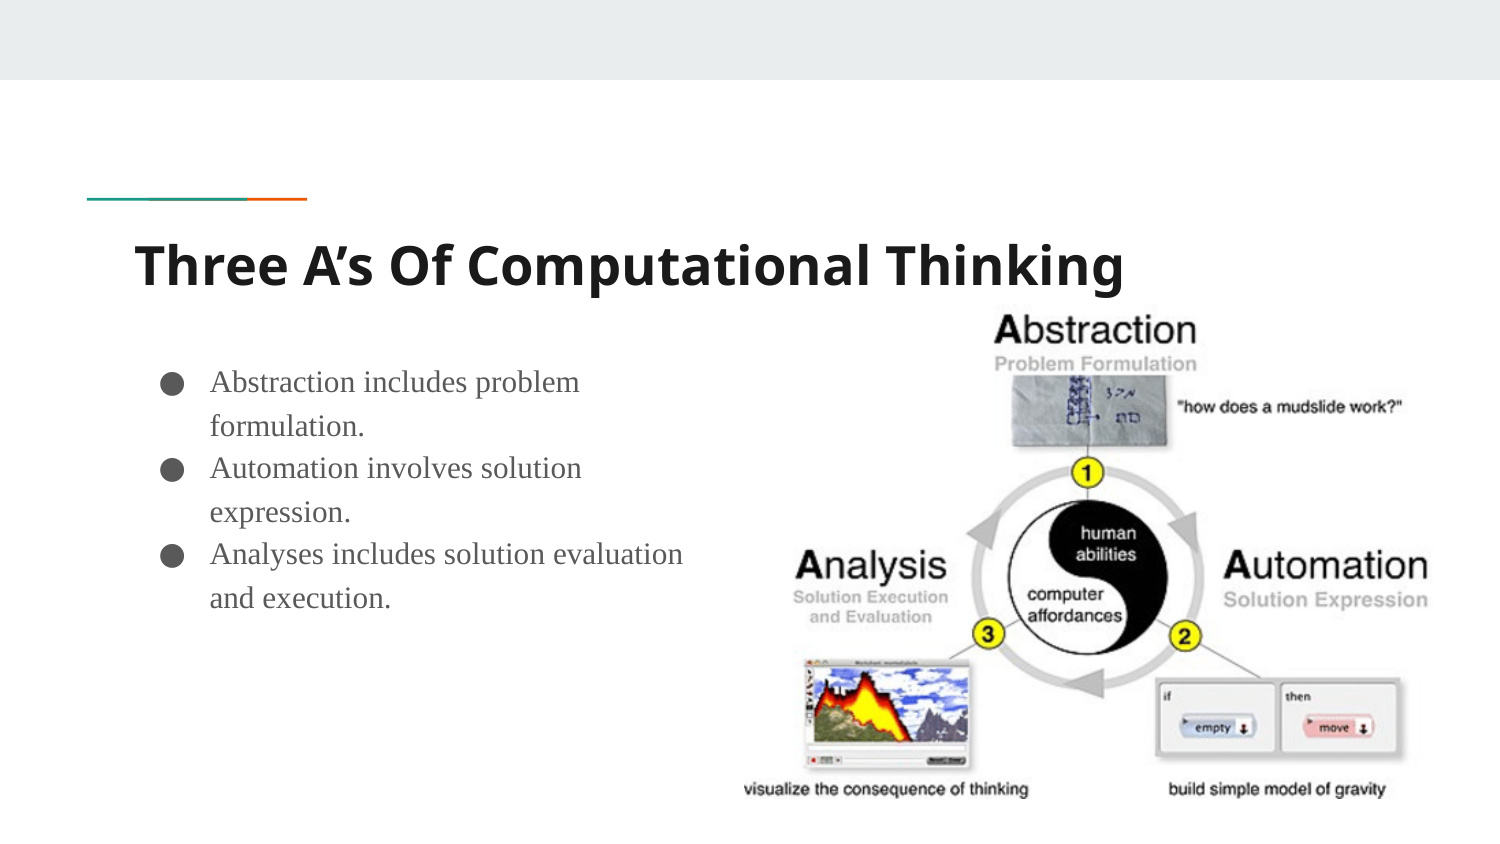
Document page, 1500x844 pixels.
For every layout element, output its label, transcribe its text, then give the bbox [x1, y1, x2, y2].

title Three A’s Of Computational Thinking [119, 216, 1381, 305]
list Abstraction includes problem formulation. Automation involves solution expression. Analyses includes solution evaluation and execution. [119, 341, 722, 799]
picture [744, 303, 1433, 799]
